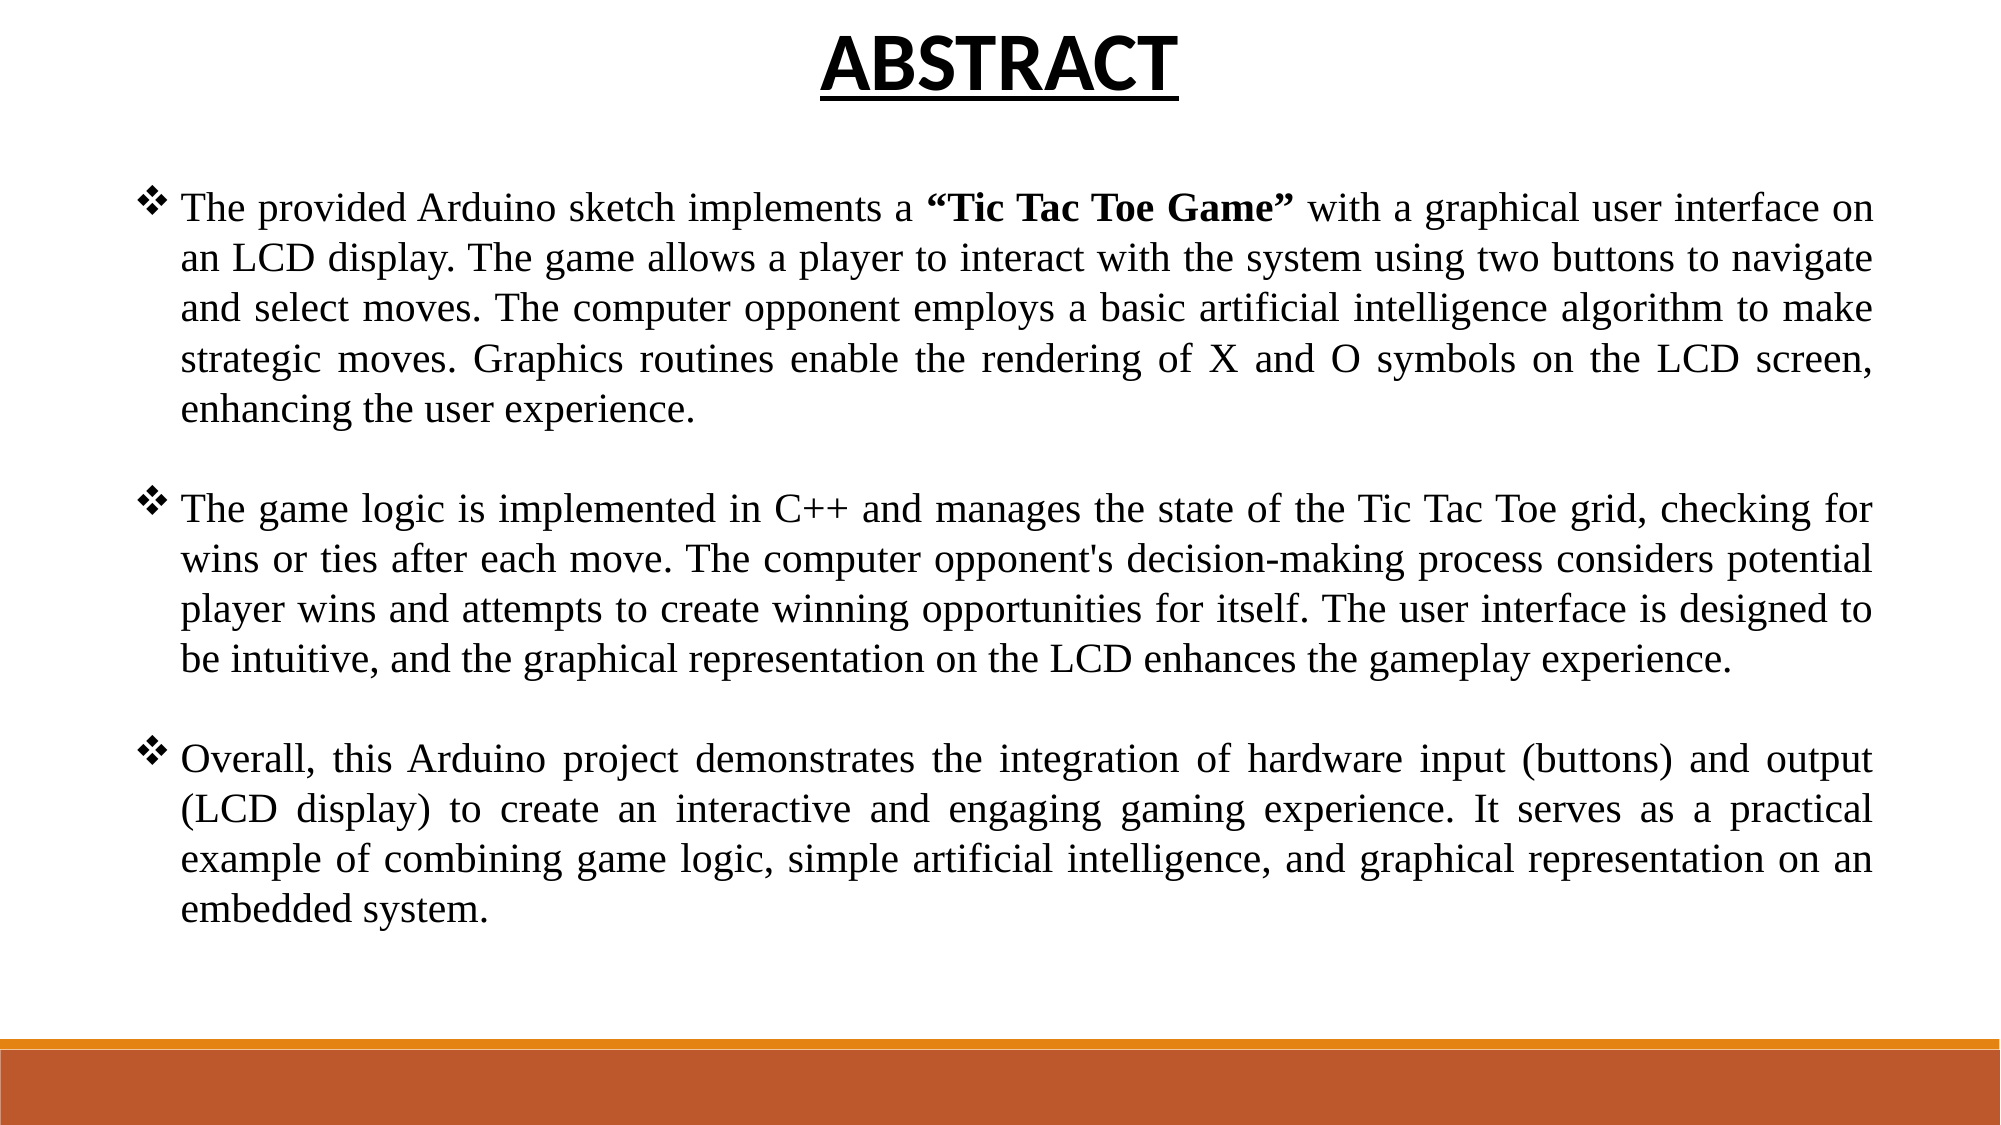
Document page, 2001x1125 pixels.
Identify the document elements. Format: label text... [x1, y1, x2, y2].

text_box ABSTRACT [602, 0, 1398, 115]
text_box The provided Arduino sketch implements a “Tic Tac Toe Game” with a graphical user interface on an LCD display. The game allows a player to interact with the system using two buttons to navigate and select moves. The computer opponent employs a basic artificial intelligence algorithm to make strategic moves. Graphics routines enable the rendering of X and O symbols on the LCD screen, enhancing the user experience. The game logic is implemented in C++ and manages the state of the Tic Tac Toe grid, checking for wins or ties after each move. The computer opponent's decision-making process considers potential player wins and attempts to create winning opportunities for itself. The user interface is designed to be intuitive, and the graphical representation on the LCD enhances the gameplay experience. Overall, this Arduino project demonstrates the integration of hardware input (buttons) and output (LCD display) to create an interactive and engaging gaming experience. It serves as a practical example of combining game logic, simple artificial intelligence, and graphical representation on an embedded system. [118, 172, 1890, 938]
